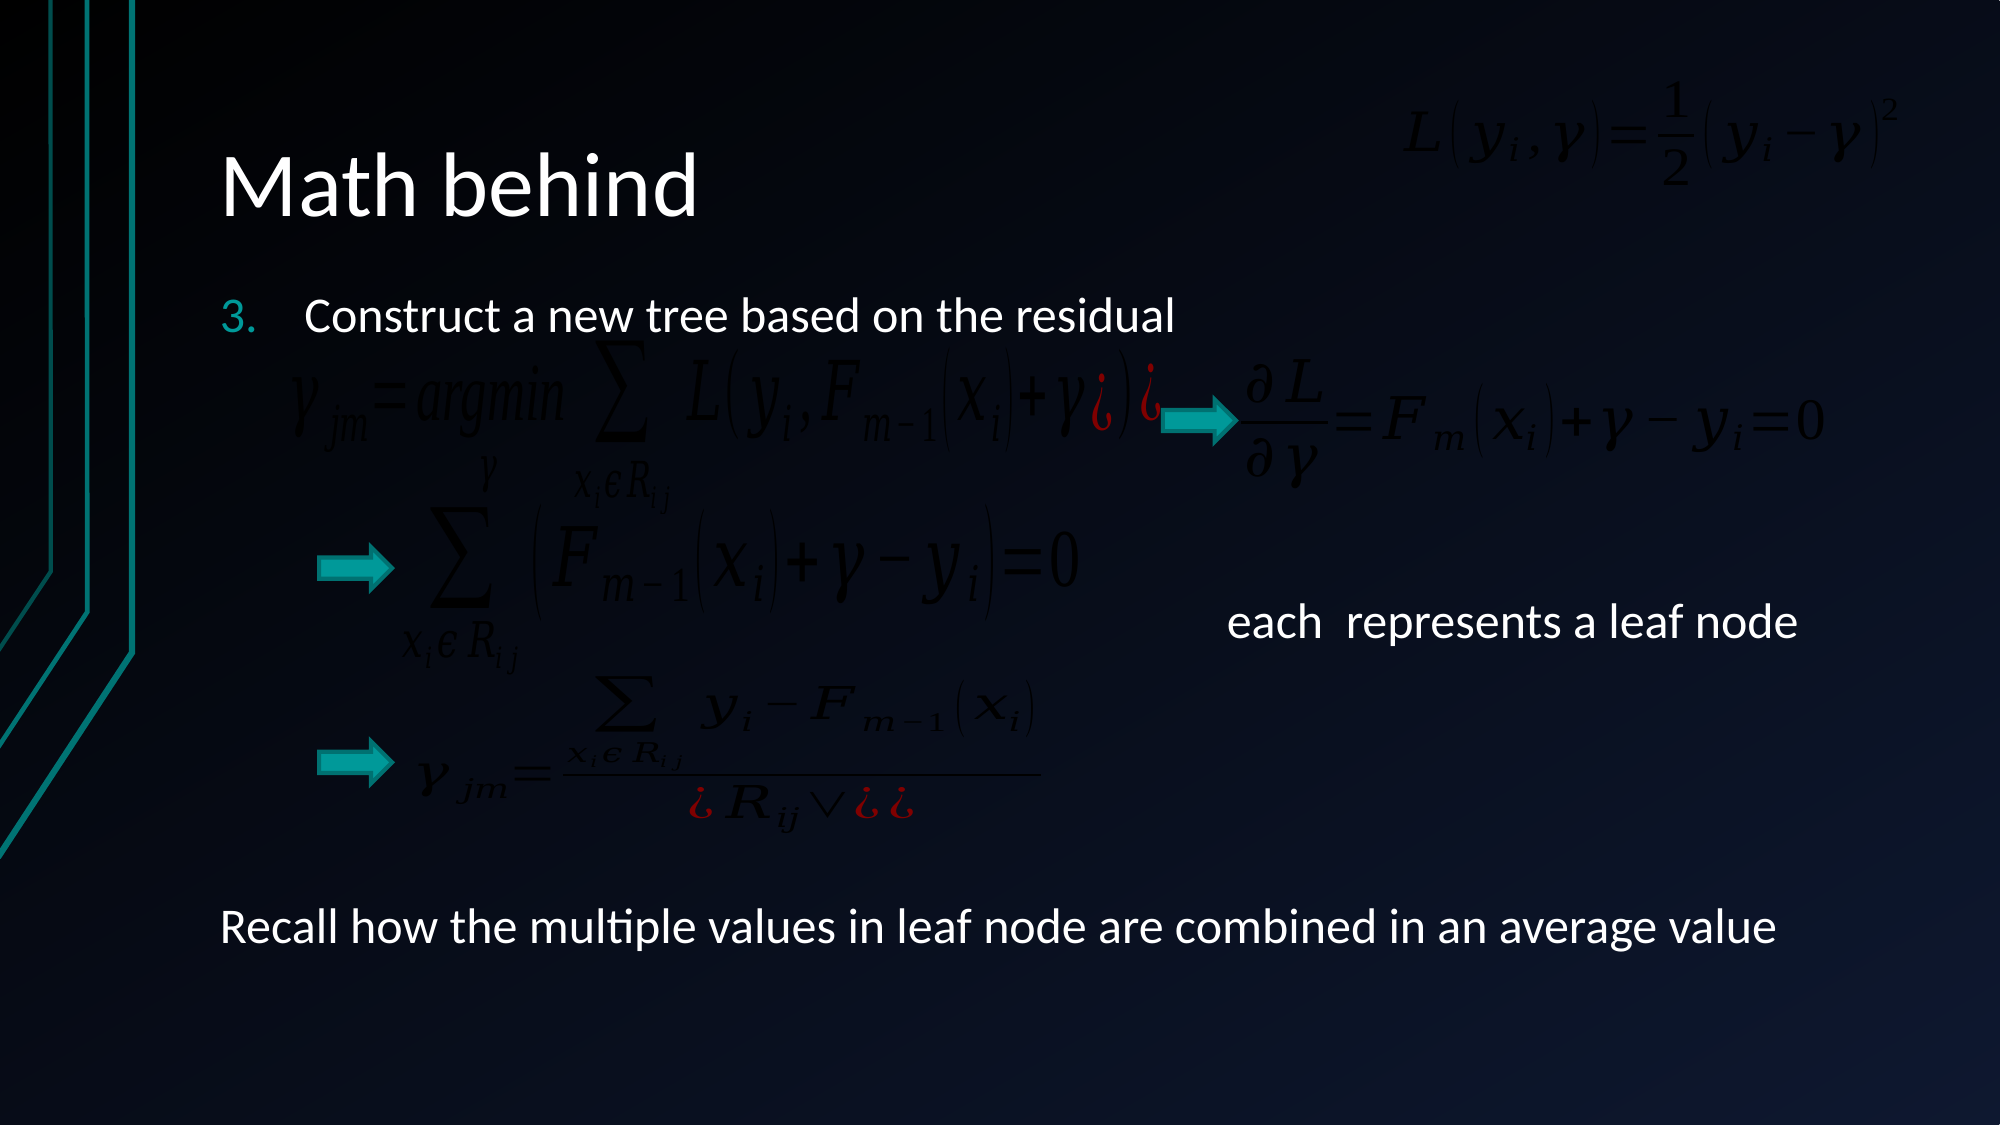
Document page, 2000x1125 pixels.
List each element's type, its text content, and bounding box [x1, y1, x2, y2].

text_box [317, 541, 396, 595]
text_box [317, 736, 396, 789]
list Construct a new tree based on the residual Recall how the multiple values in leaf node are combined in an average value [199, 279, 1900, 1012]
title Math behind [199, 45, 1900, 246]
text_box [1160, 394, 1239, 447]
